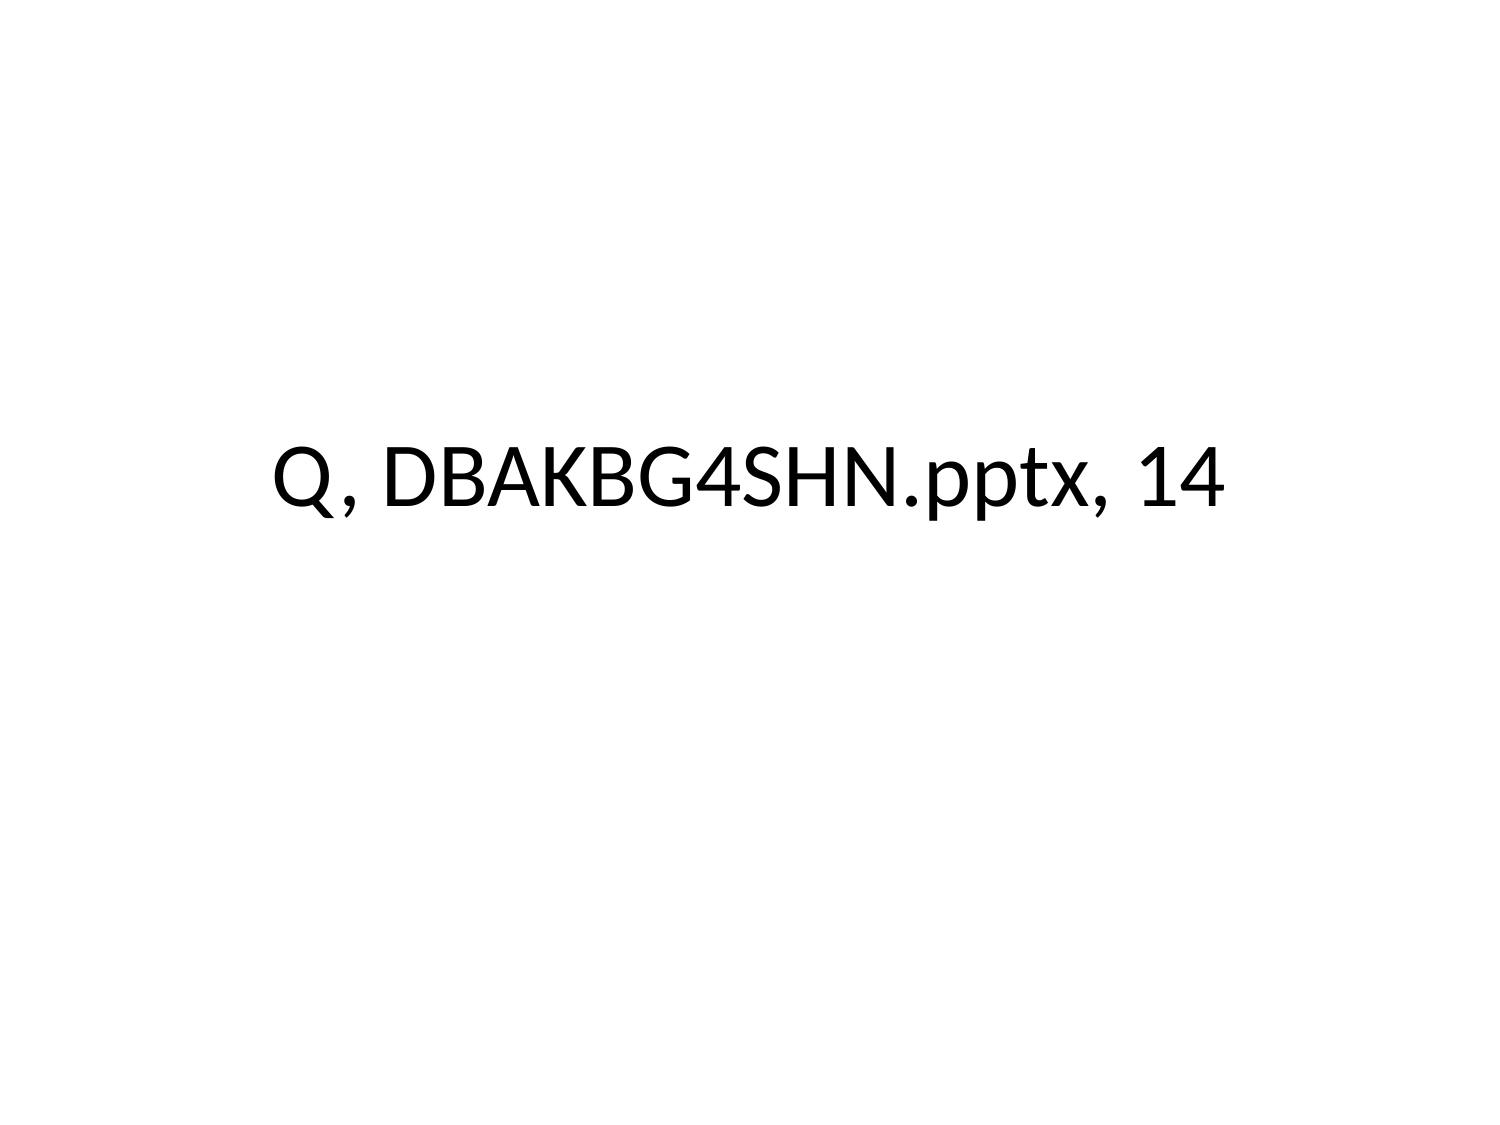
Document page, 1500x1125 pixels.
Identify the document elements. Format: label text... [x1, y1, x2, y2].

title Q, DBAKBG4SHN.pptx, 14 [112, 349, 1388, 591]
